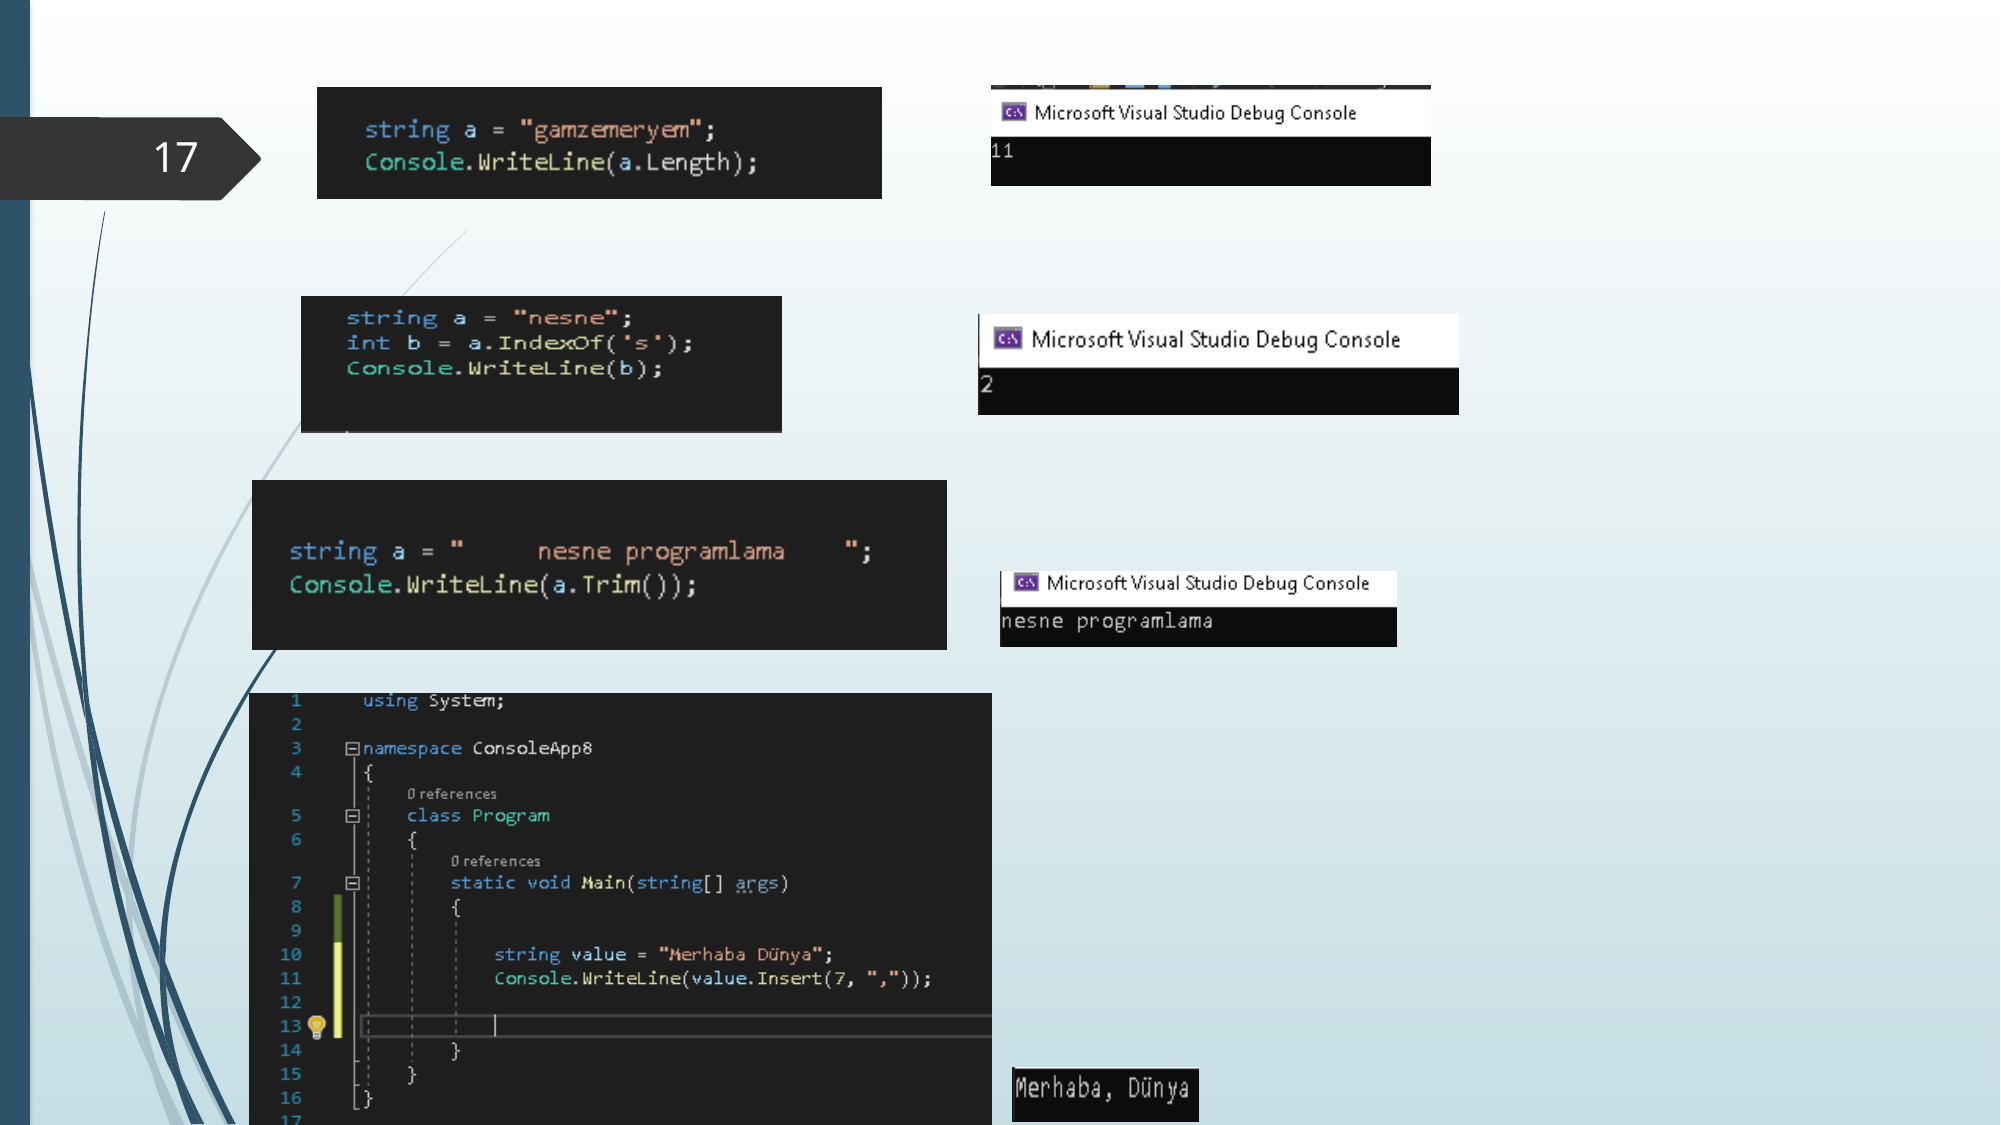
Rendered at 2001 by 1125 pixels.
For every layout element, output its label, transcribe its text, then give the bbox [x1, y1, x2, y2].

picture [1000, 570, 1397, 647]
picture [990, 85, 1431, 186]
slide_number 17 [87, 129, 216, 190]
picture [977, 314, 1459, 415]
picture [317, 87, 882, 199]
picture [300, 296, 782, 433]
picture [1012, 1067, 1199, 1123]
picture [248, 693, 992, 1125]
picture [252, 480, 947, 650]
